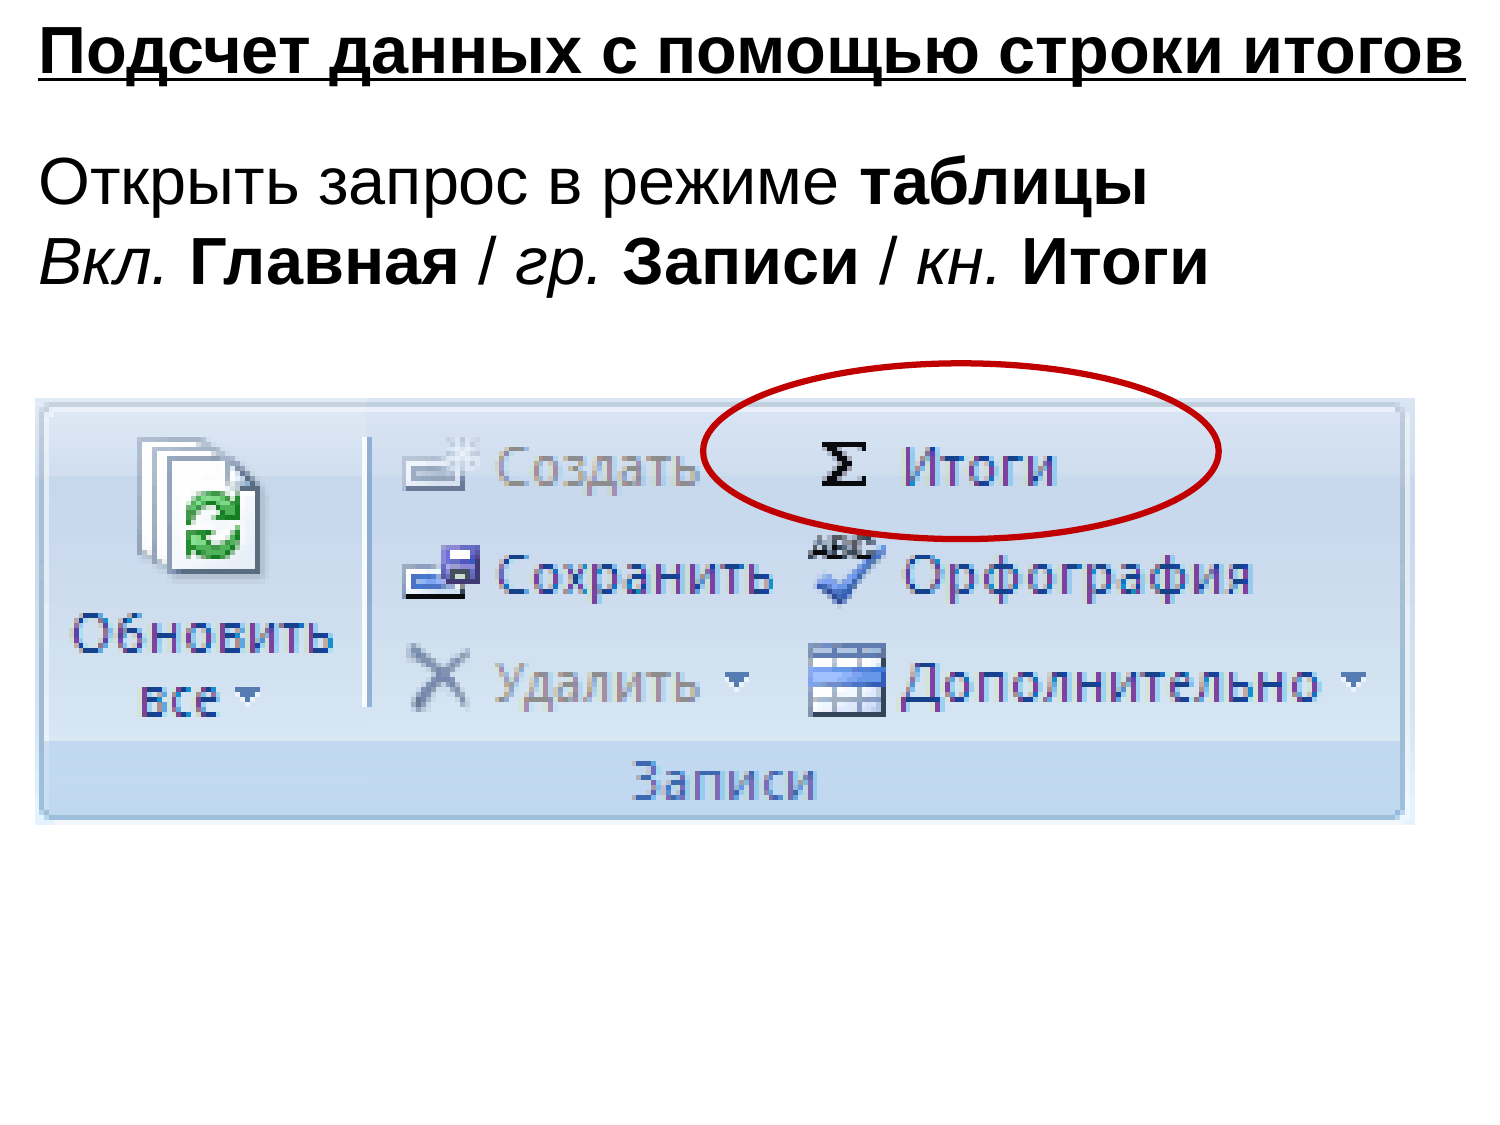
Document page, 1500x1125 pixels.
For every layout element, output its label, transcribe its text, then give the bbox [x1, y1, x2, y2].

text_box [754, 361, 1167, 396]
picture [34, 398, 1415, 825]
text_box Открыть запрос в режиме таблицы Вкл. Главная / гр. Записи / кн. Итоги [23, 130, 1465, 350]
text_box Подсчет данных с помощью строки итогов [23, 0, 1500, 95]
